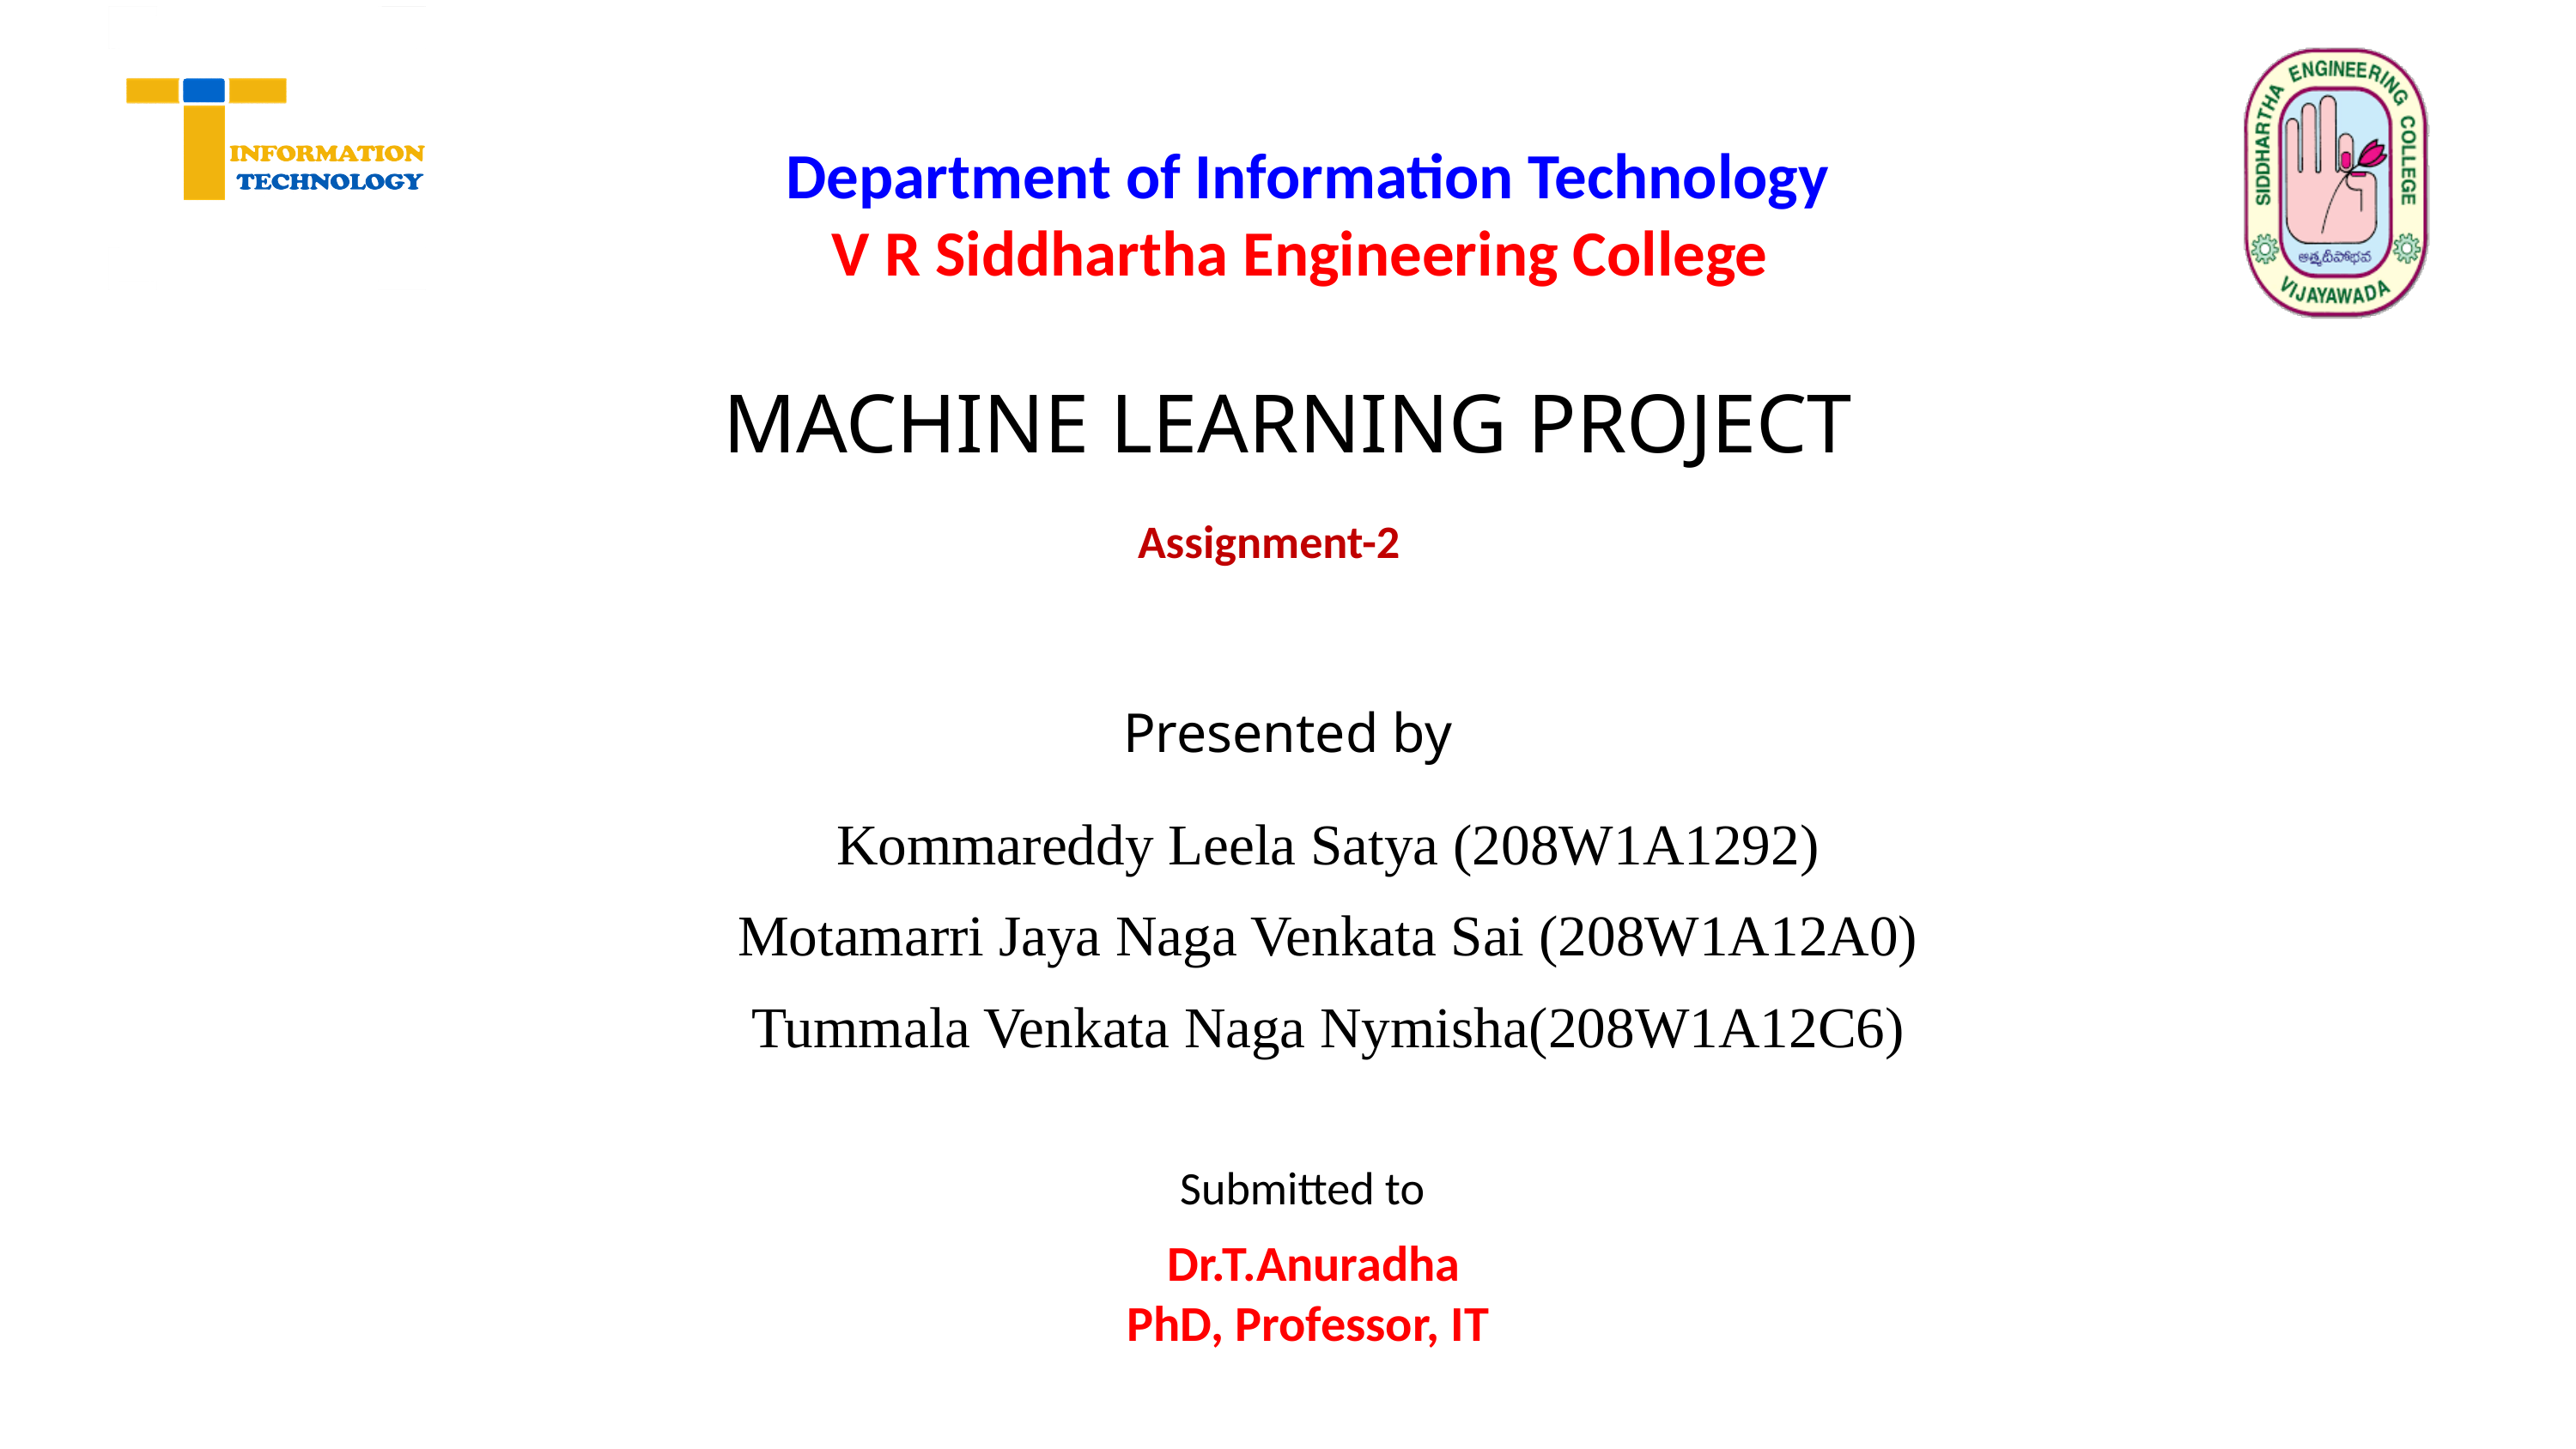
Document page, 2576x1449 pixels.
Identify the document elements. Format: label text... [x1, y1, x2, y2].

picture [2176, 23, 2491, 338]
text_box Machine Learning project [177, 362, 2399, 540]
picture [98, 0, 440, 303]
text_box Kommareddy Leela Satya (208W1A1292) Motamarri Jaya Naga Venkata Sai (208W1A12A0) Tummala Venkata Naga Nymisha(208W1A12C6) [300, 797, 2357, 1070]
text_box Assignment-2 [731, 501, 1807, 577]
text_box Submitted to [824, 1149, 1791, 1224]
text_box Presented by [1103, 688, 1473, 773]
text_box Dr.T.Anuradha PhD, Professor, IT [662, 1224, 1953, 1358]
text_box Department of Information Technology V R Siddhartha Engineering College [728, 131, 1887, 291]
